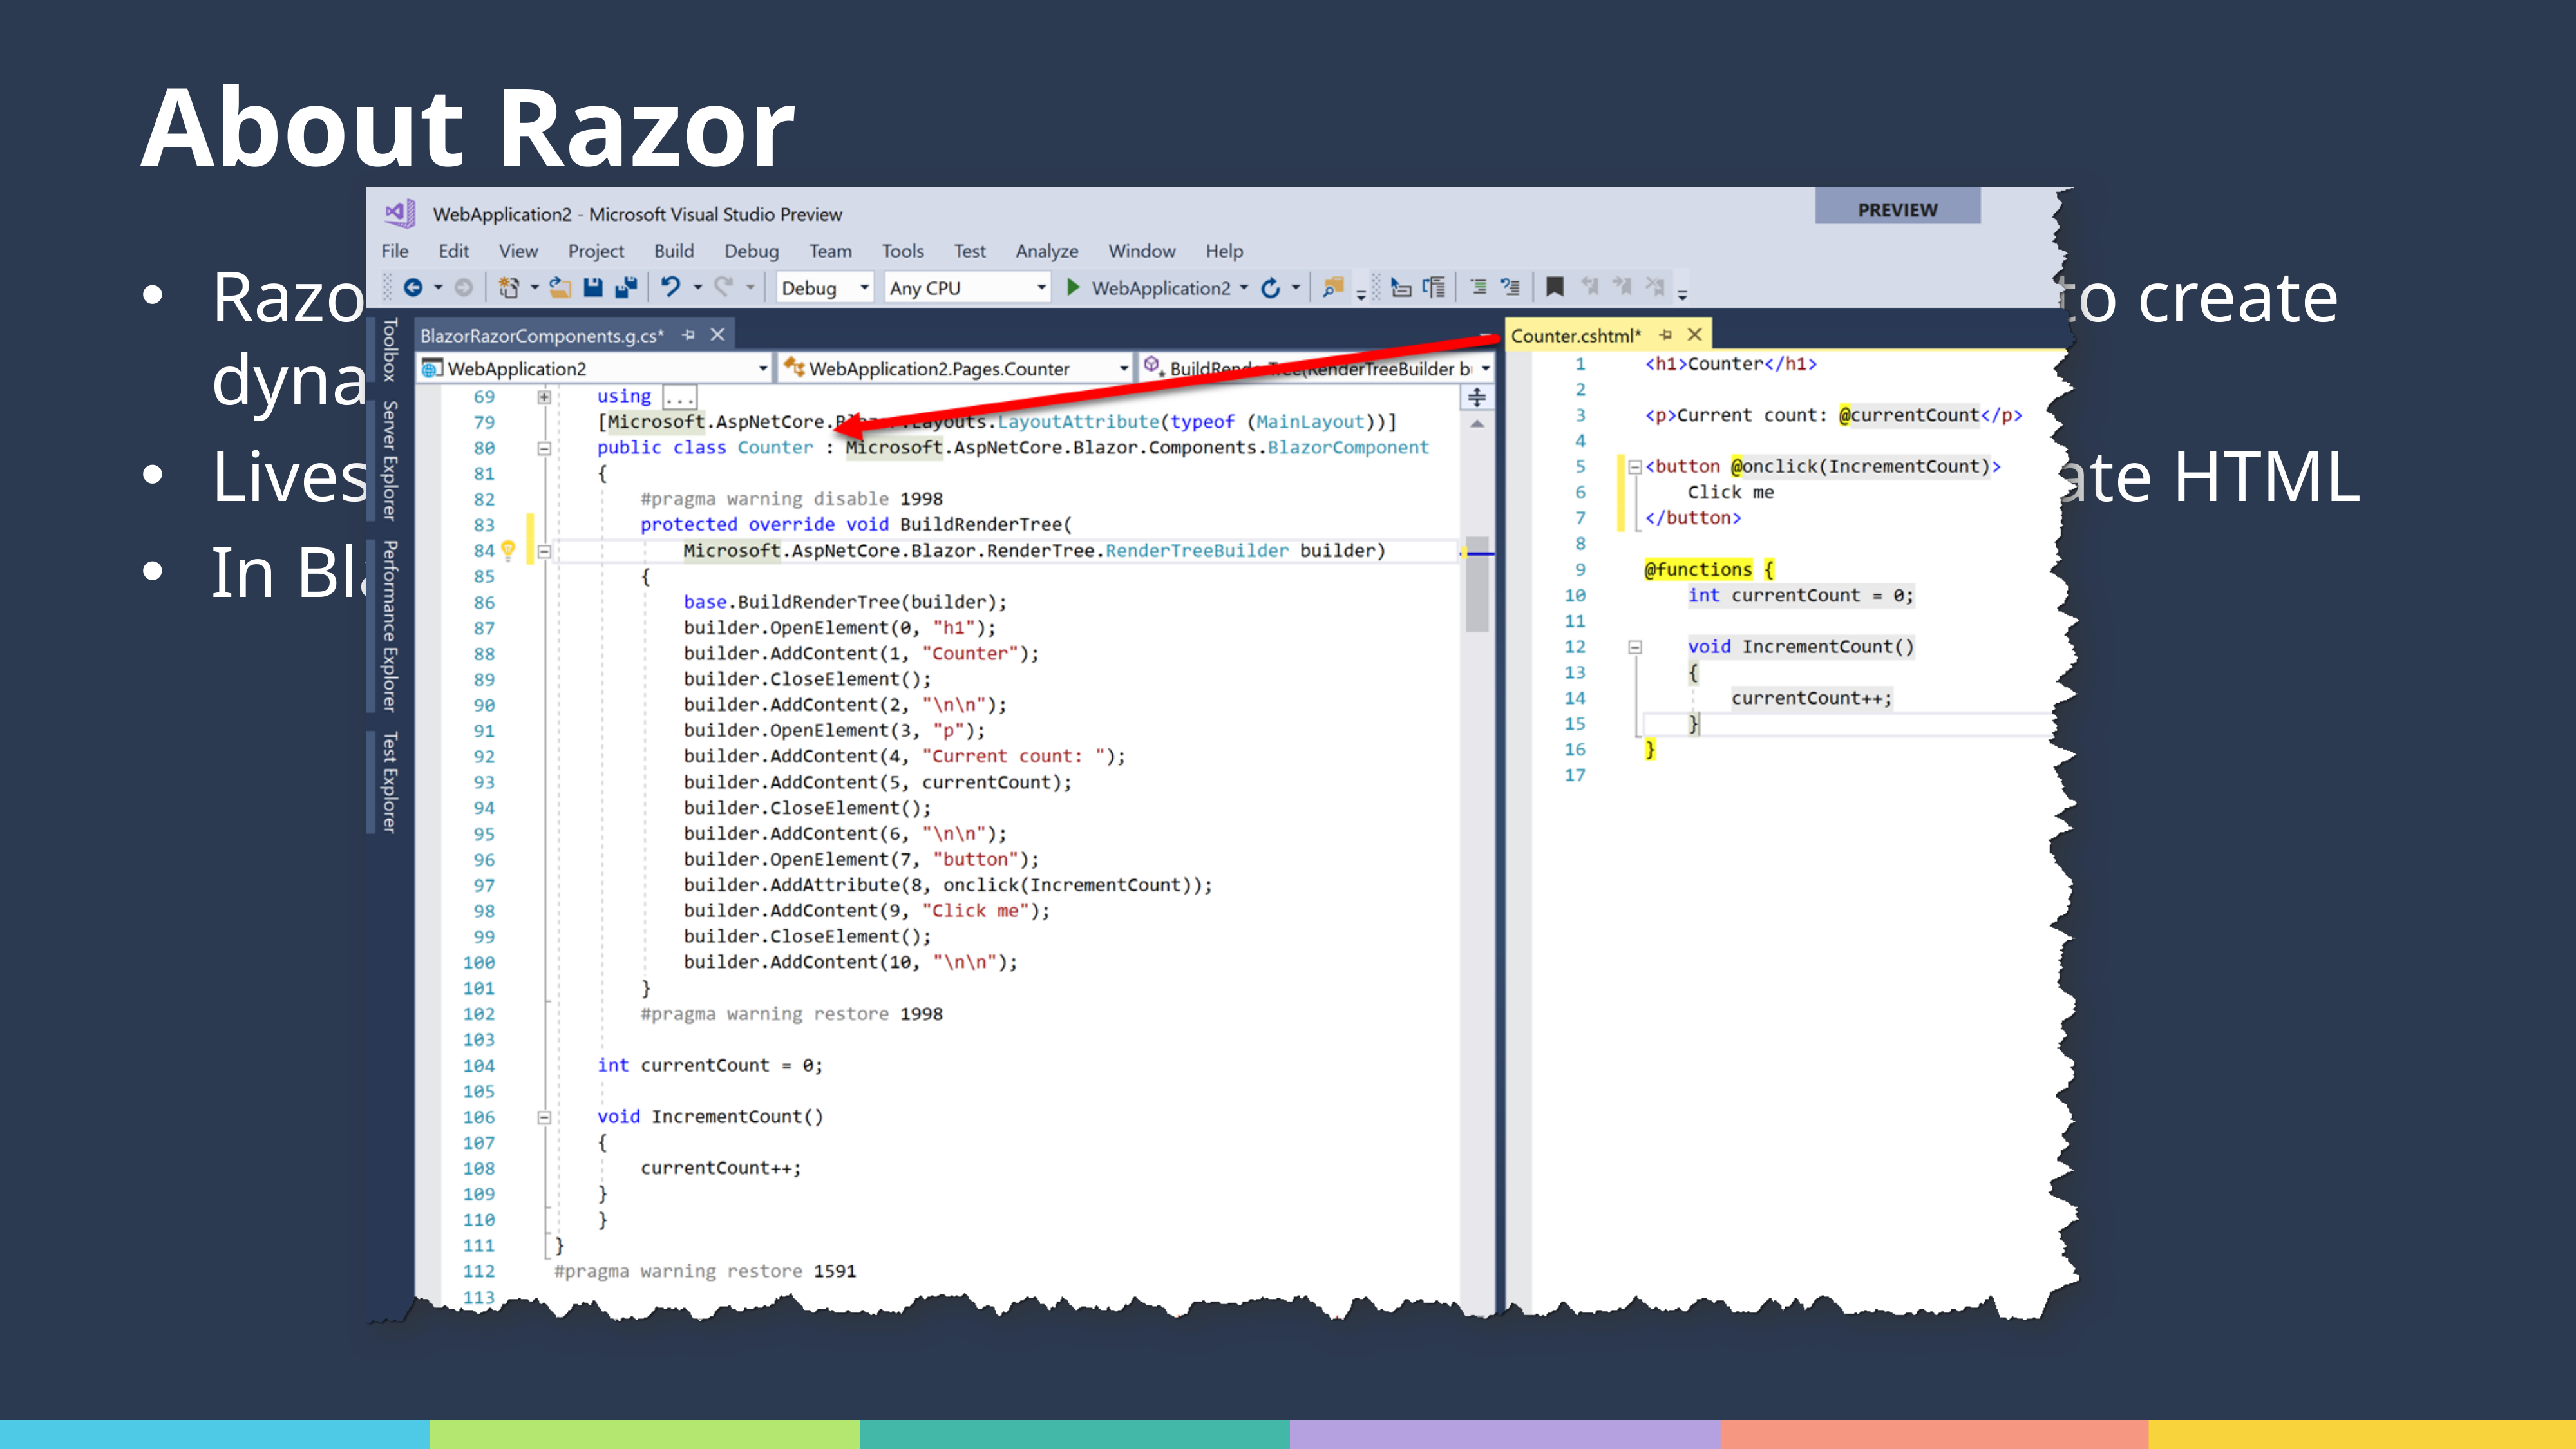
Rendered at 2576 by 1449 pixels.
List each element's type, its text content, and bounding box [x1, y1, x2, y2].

title About Razor [140, 10, 2190, 251]
picture [366, 187, 2094, 1335]
picture [0, 1420, 2576, 1449]
list Razor is a template engine that combines C# with HTML to create dynamic web content Lives on the server where it is used to dynamically generate HTML In Blazor, Razor is used on the client [140, 251, 354, 638]
list Razor is a template engine that combines C# with HTML to create dynamic web content Lives on the server where it is used to dynamically generate HTML In Blazor, Razor is used on the client [2124, 251, 2395, 638]
